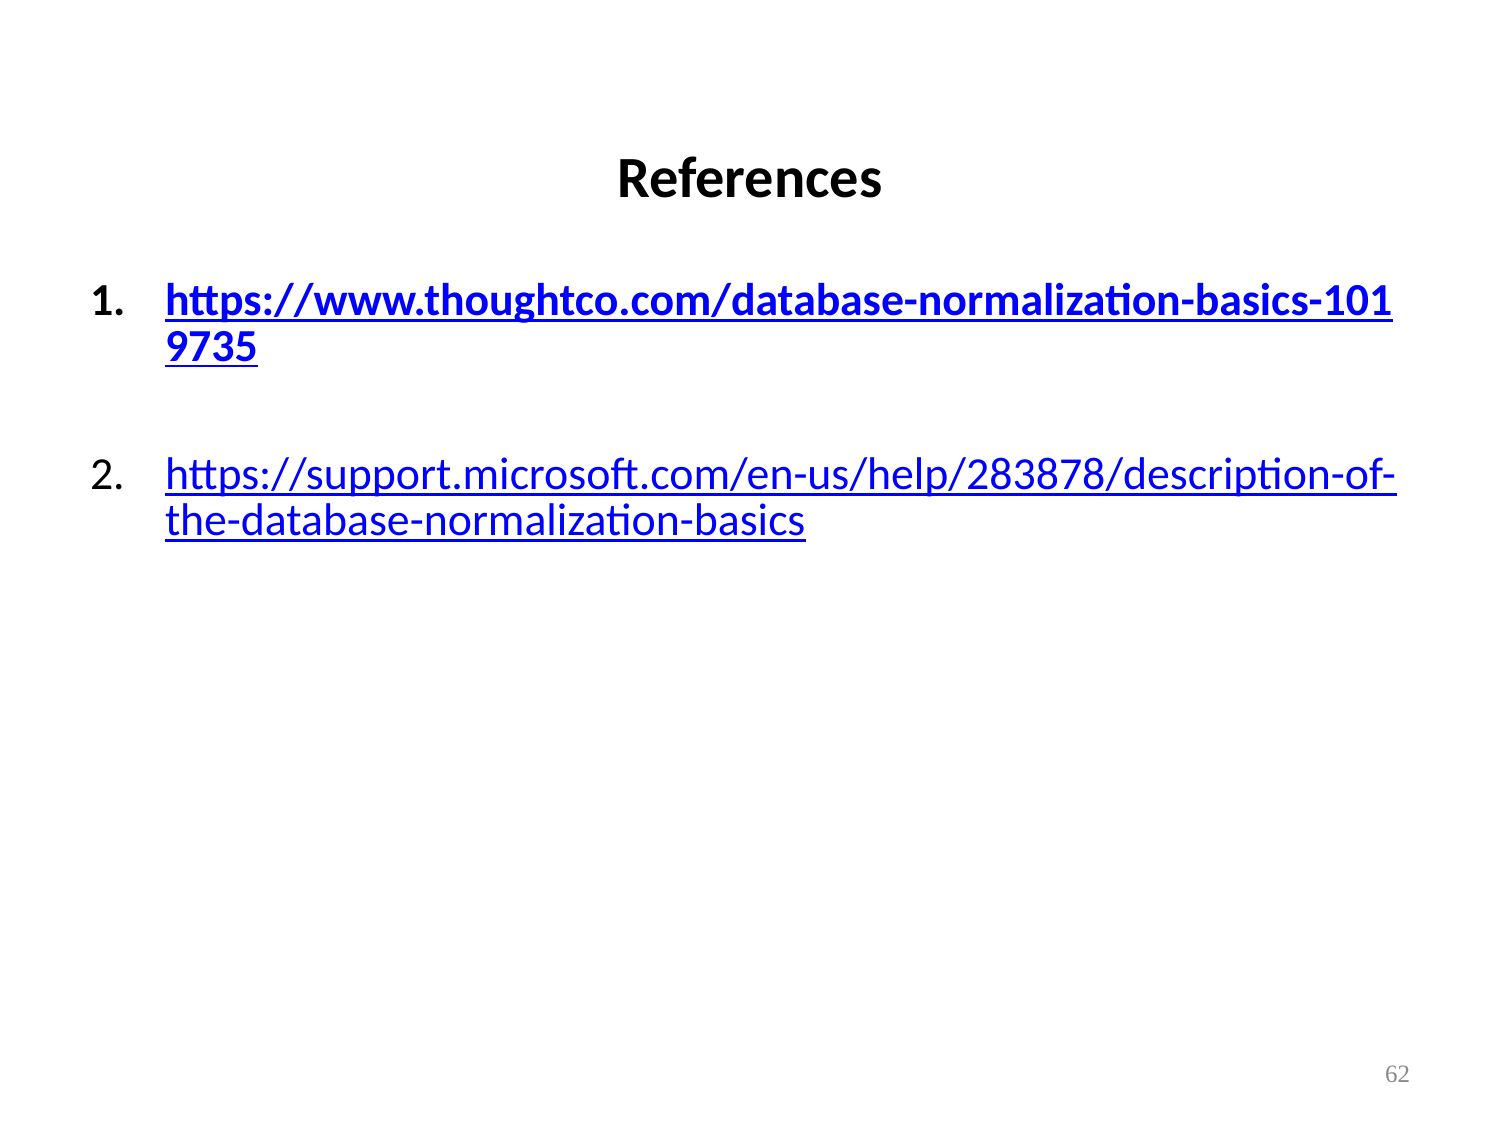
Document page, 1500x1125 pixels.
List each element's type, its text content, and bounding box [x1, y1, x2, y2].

list https://www.thoughtco.com/database-normalization-basics-1019735 https://support.microsoft.com/en-us/help/283878/description-of-the-database-normalization-basics [75, 262, 1425, 1005]
title References [75, 45, 1425, 233]
slide_number 62 [1074, 1042, 1425, 1103]
